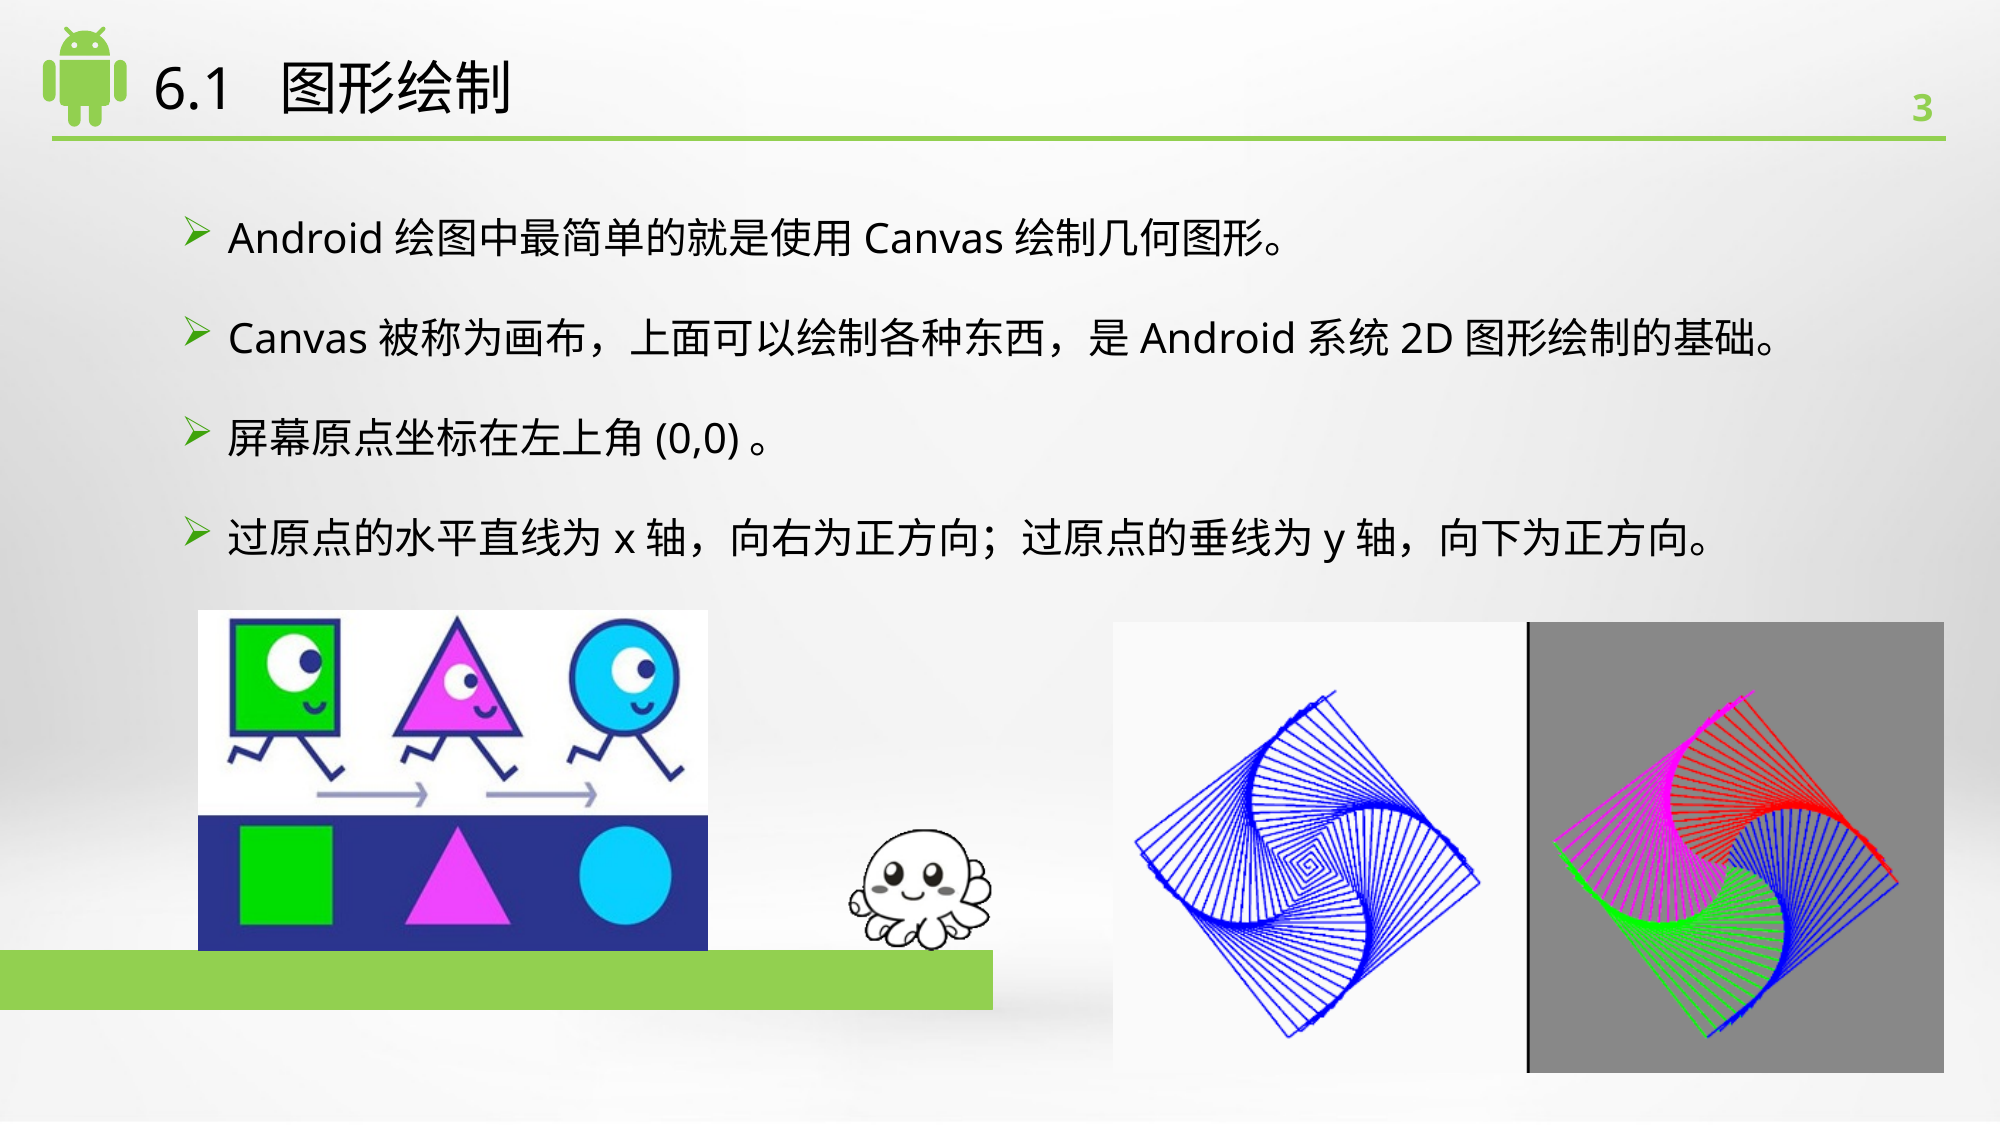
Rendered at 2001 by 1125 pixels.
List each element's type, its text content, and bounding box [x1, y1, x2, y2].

text_box Android绘图中最简单的就是使用Canvas绘制几何图形。 Canvas被称为画布，上面可以绘制各种东西，是Android系统2D图形绘制的基础。 屏幕原点坐标在左上角(0,0)。 过原点的水平直线为x轴，向右为正方向；过原点的垂线为y轴，向下为正方向。 [166, 154, 1888, 645]
picture [0, 0, 2000, 1125]
text_box [0, 950, 993, 1009]
title 6.1 图形绘制 [138, 46, 1833, 135]
